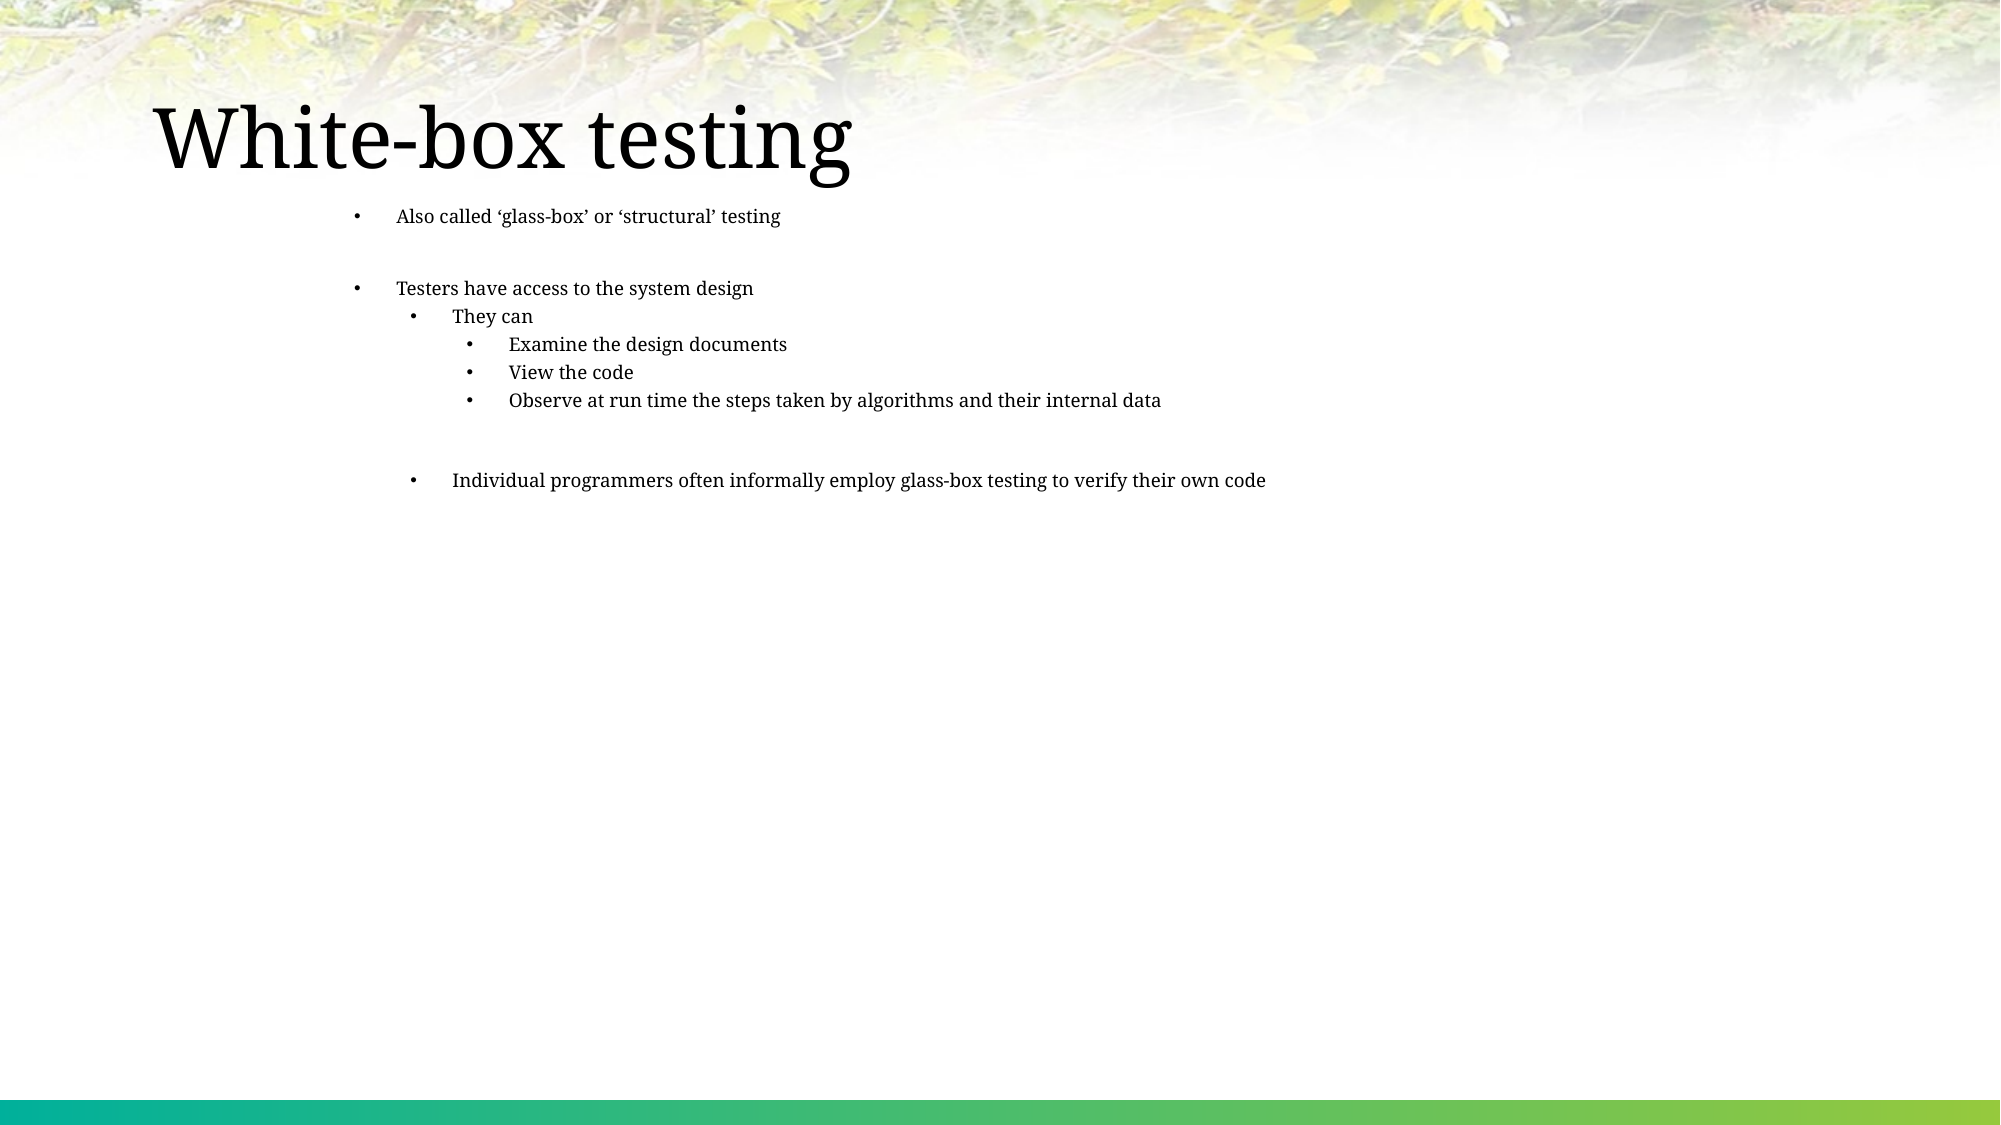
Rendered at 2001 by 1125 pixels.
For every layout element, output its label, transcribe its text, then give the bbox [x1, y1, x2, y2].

title White-box testing [137, 59, 1863, 223]
list Also called ‘glass-box’ or ‘structural’ testing Testers have access to the system design They can Examine the design documents View the code Observe at run time the steps taken by algorithms and their internal data Individual programmers often informally employ glass-box testing to verify their own code [324, 200, 1675, 1010]
picture [0, 0, 2000, 182]
